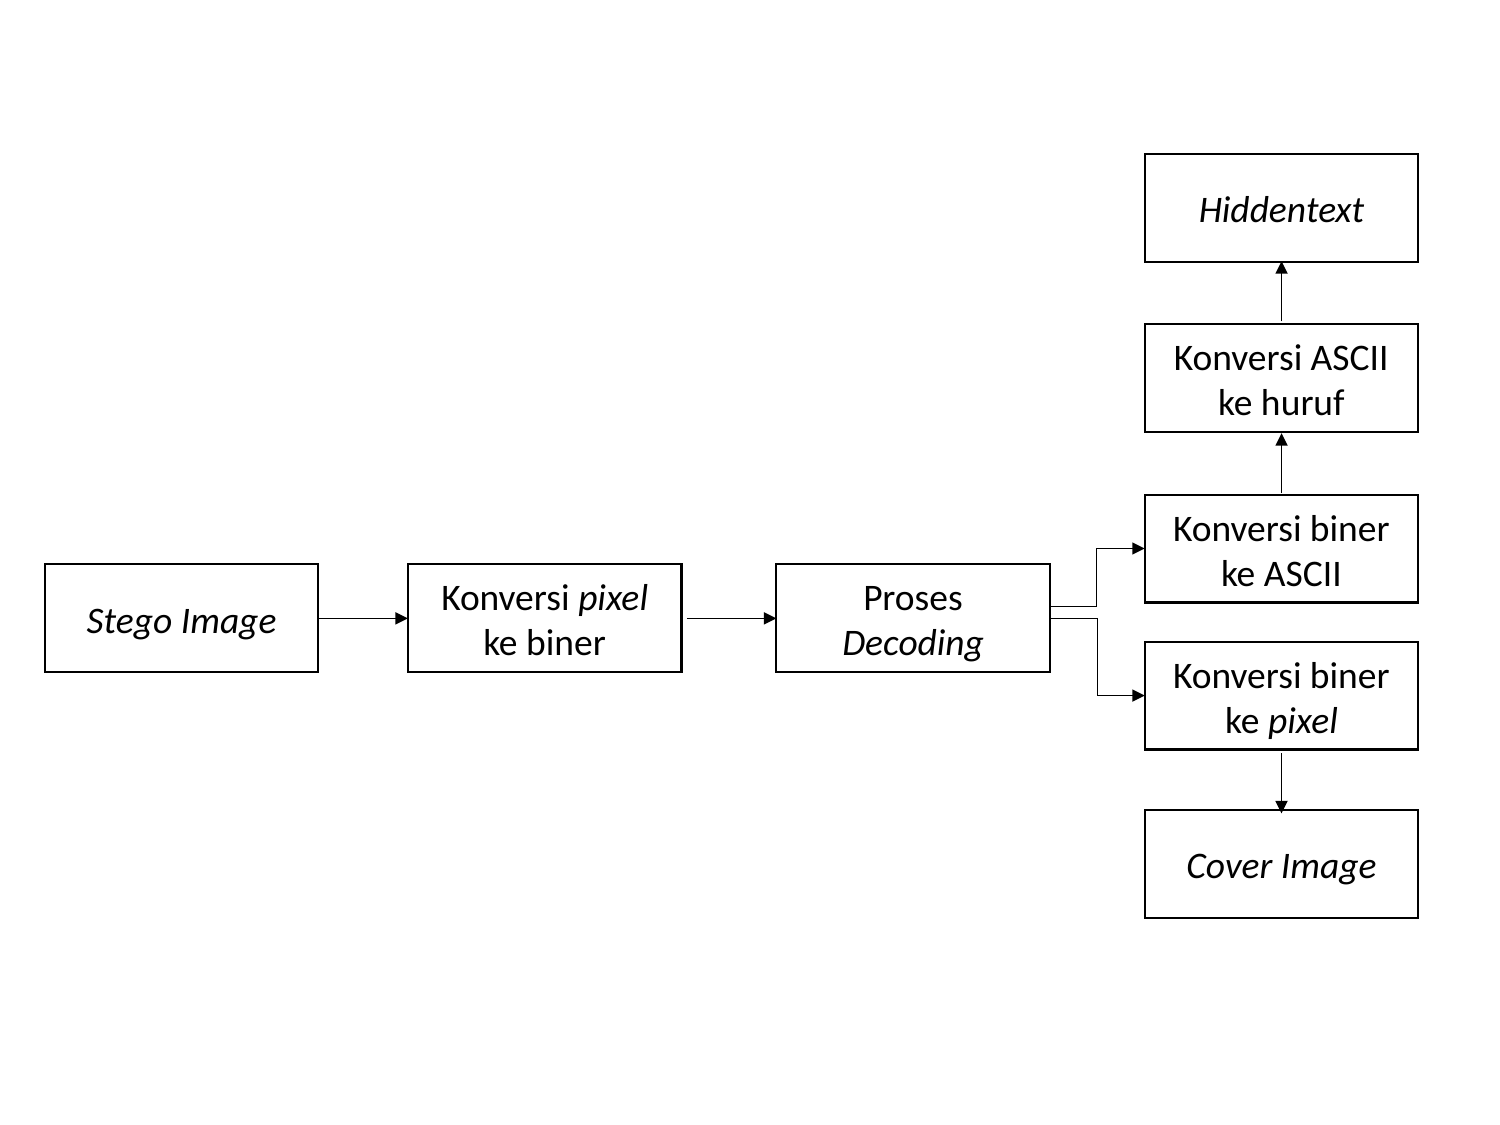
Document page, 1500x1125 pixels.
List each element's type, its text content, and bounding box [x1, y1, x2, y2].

text_box Konversi biner ke pixel [1144, 641, 1419, 751]
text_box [1049, 548, 1145, 607]
text_box Konversi biner ke ASCII [1144, 494, 1419, 604]
text_box Cover Image [1144, 809, 1419, 919]
text_box Konversi pixel ke biner [407, 563, 683, 673]
text_box Proses Decoding [775, 563, 1051, 673]
text_box Hiddentext [1144, 153, 1419, 263]
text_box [1049, 618, 1145, 696]
text_box Konversi ASCII ke huruf [1144, 323, 1419, 433]
text_box Stego Image [44, 563, 319, 673]
